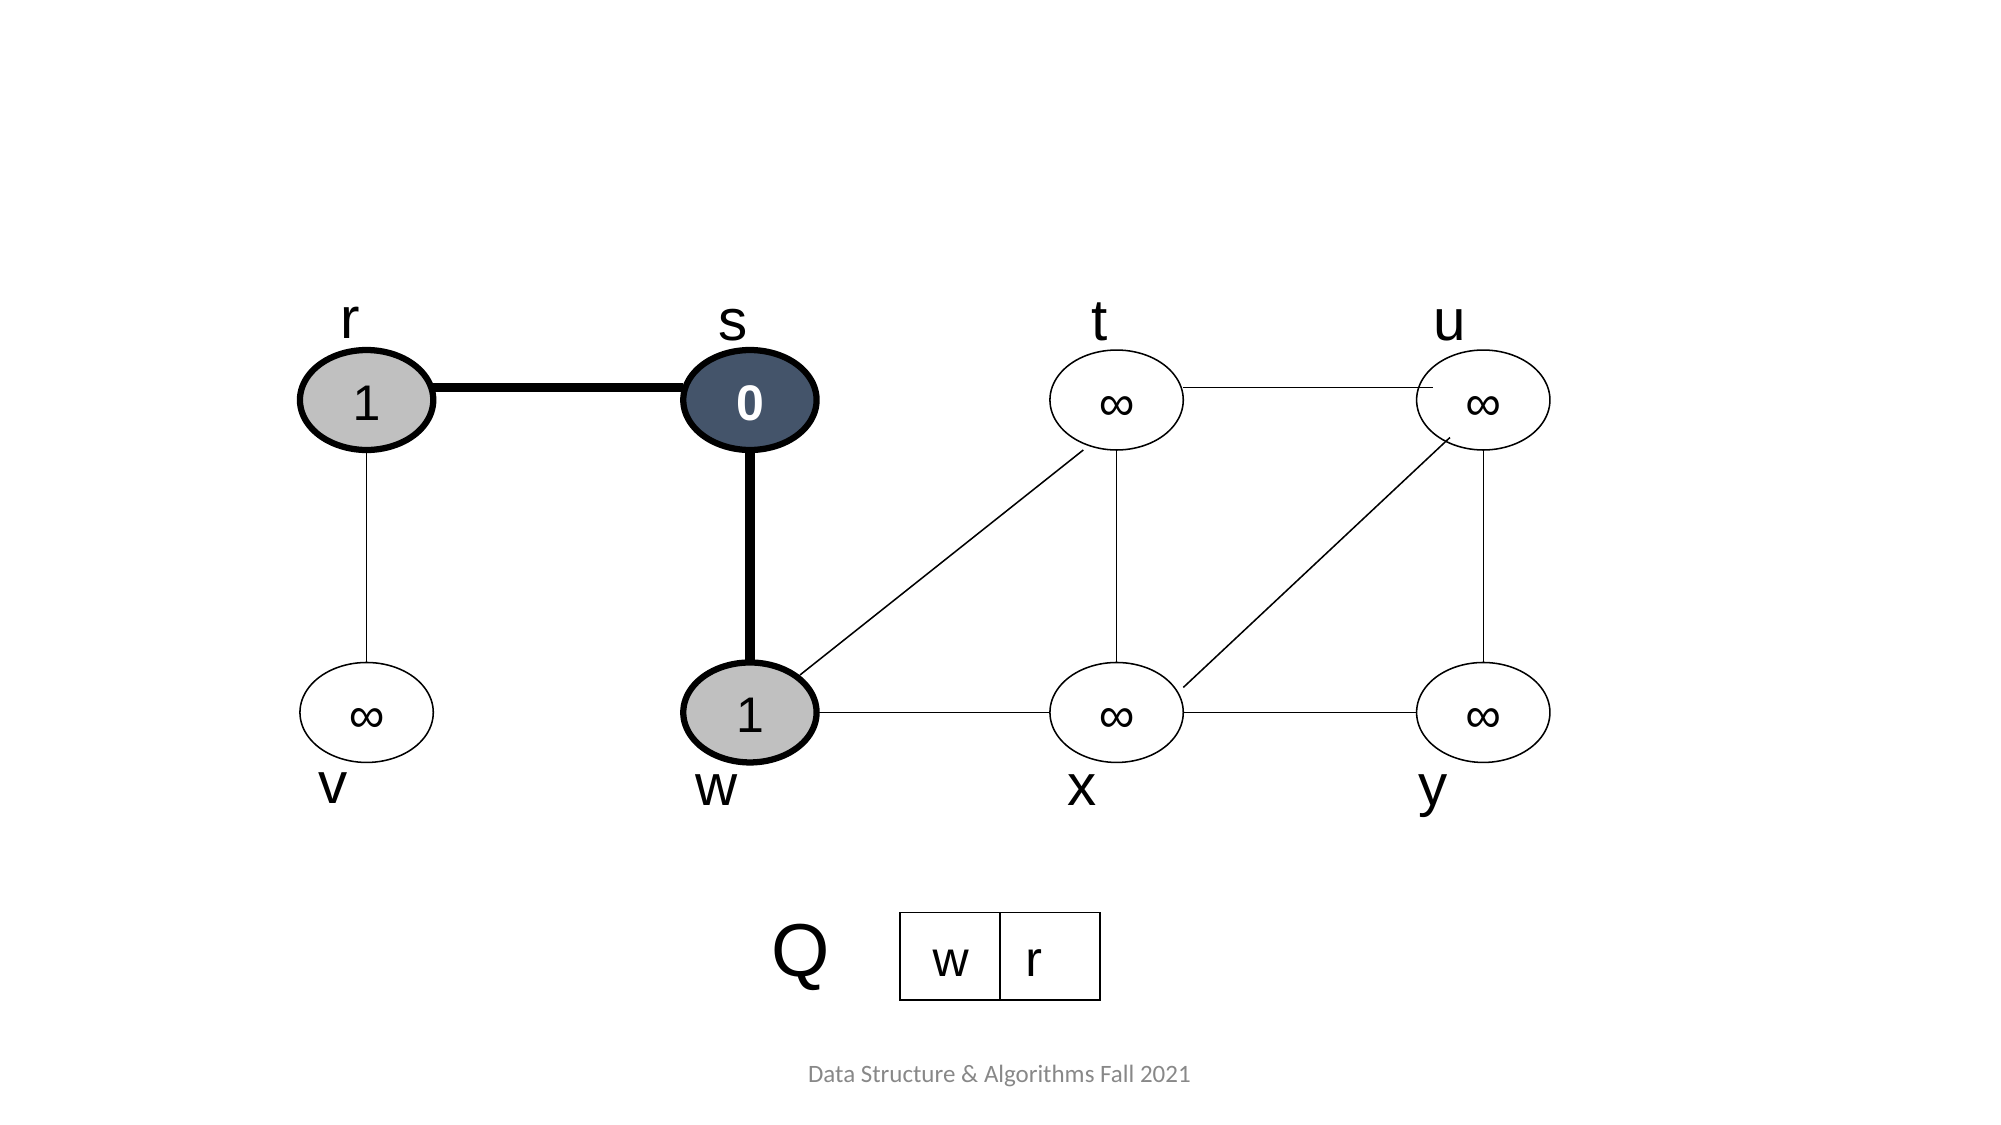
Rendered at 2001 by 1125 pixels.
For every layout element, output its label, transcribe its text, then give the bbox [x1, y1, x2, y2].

text_box ∞ [1049, 662, 1184, 763]
text_box r [1002, 918, 1065, 994]
text_box v [293, 737, 373, 823]
text_box u [1408, 275, 1492, 360]
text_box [1183, 437, 1451, 688]
text_box t [1069, 275, 1131, 360]
text_box ∞ [299, 662, 434, 763]
text_box w [667, 739, 765, 825]
text_box ∞ [1416, 350, 1550, 450]
text_box [900, 912, 999, 918]
text_box y [1393, 739, 1473, 825]
text_box r [317, 273, 384, 359]
text_box x [1043, 739, 1123, 825]
text_box Q [741, 894, 860, 1000]
footer Data Structure & Algorithms Fall 2021 [662, 1042, 1338, 1103]
text_box 1 [683, 662, 817, 762]
text_box [900, 994, 999, 1000]
text_box ∞ [1049, 351, 1184, 450]
text_box [999, 912, 1100, 1000]
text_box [799, 449, 1084, 676]
text_box 1 [299, 351, 434, 450]
text_box 0 [683, 353, 817, 450]
text_box w [869, 918, 999, 994]
text_box s [693, 275, 773, 360]
text_box ∞ [1416, 662, 1550, 763]
